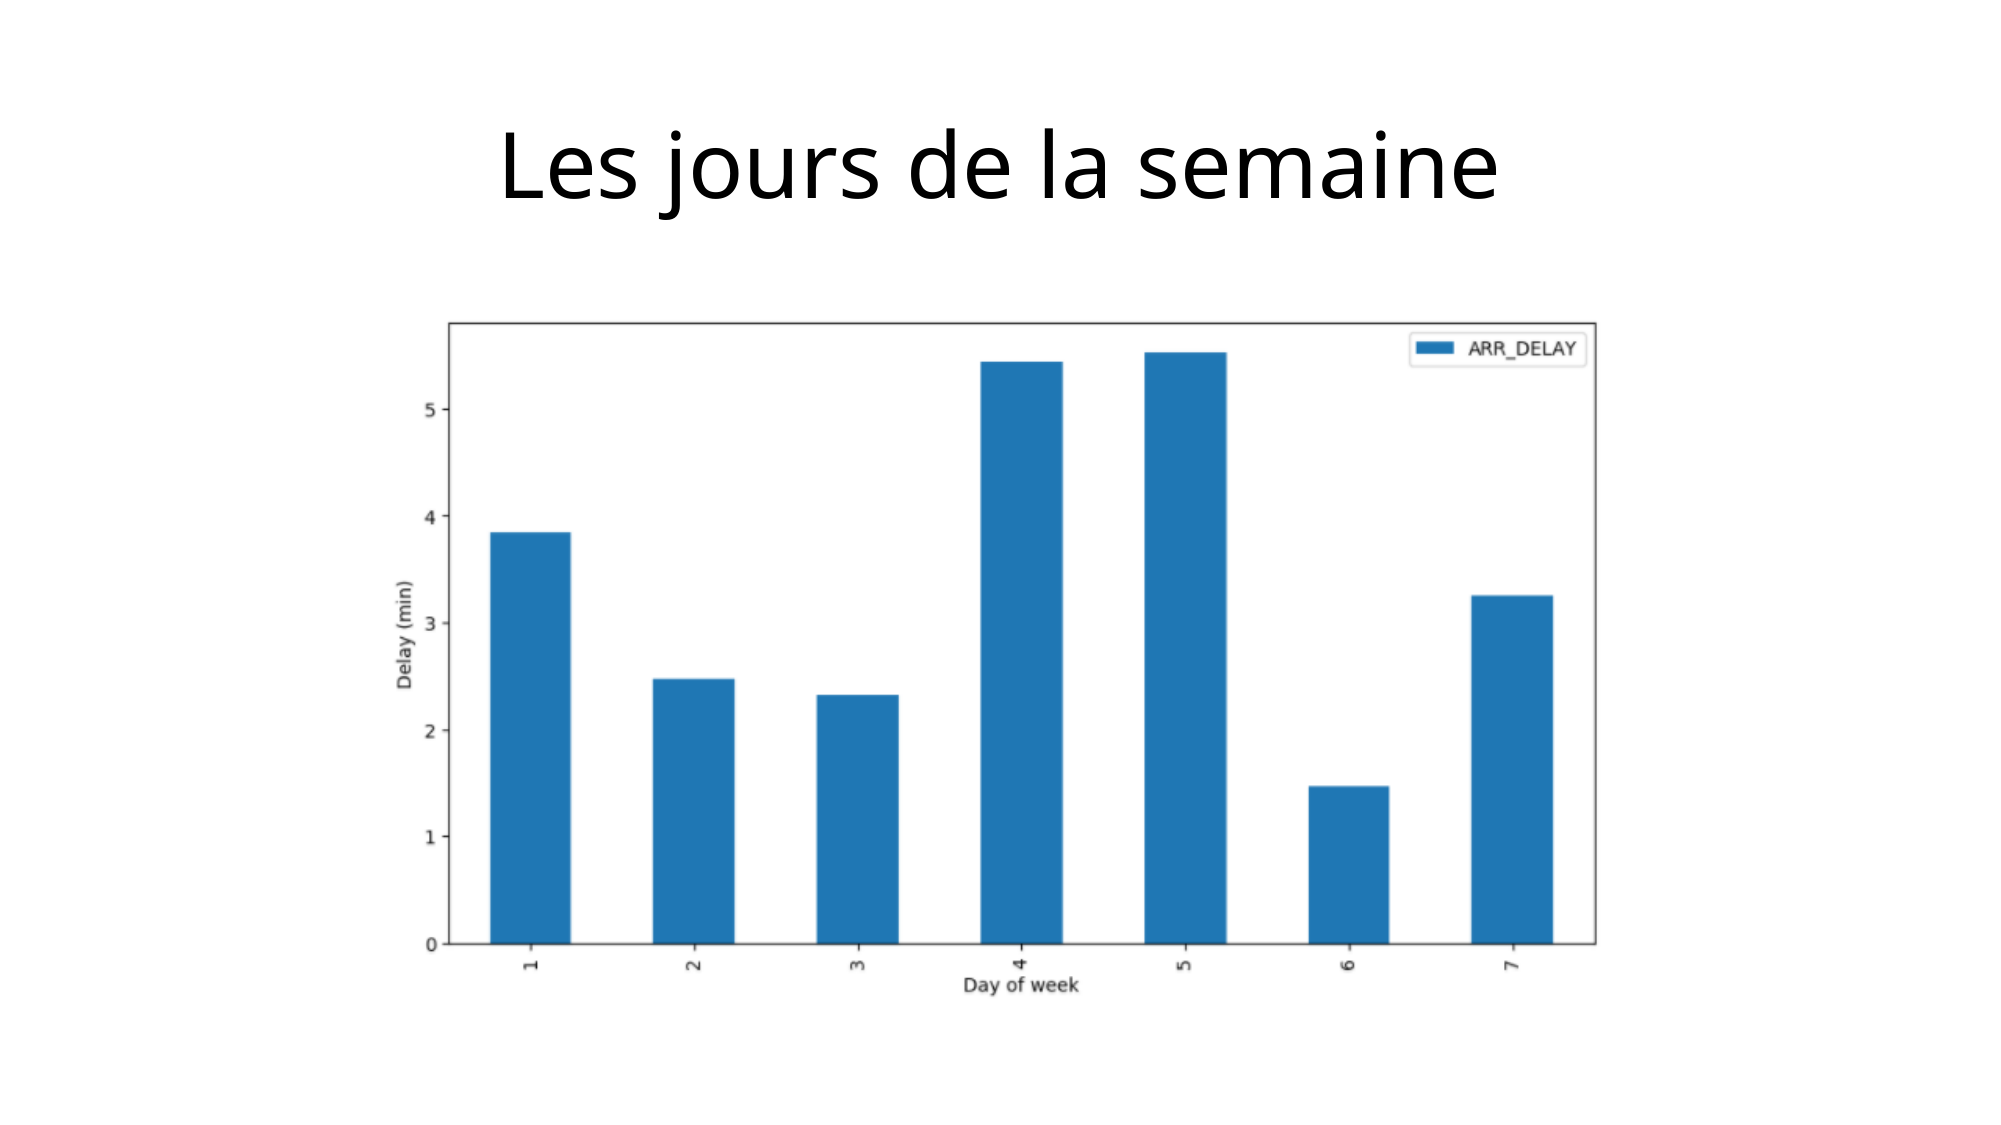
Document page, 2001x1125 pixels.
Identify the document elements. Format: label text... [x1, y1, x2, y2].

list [378, 301, 1621, 1011]
title Les jours de la semaine [137, 59, 1863, 278]
